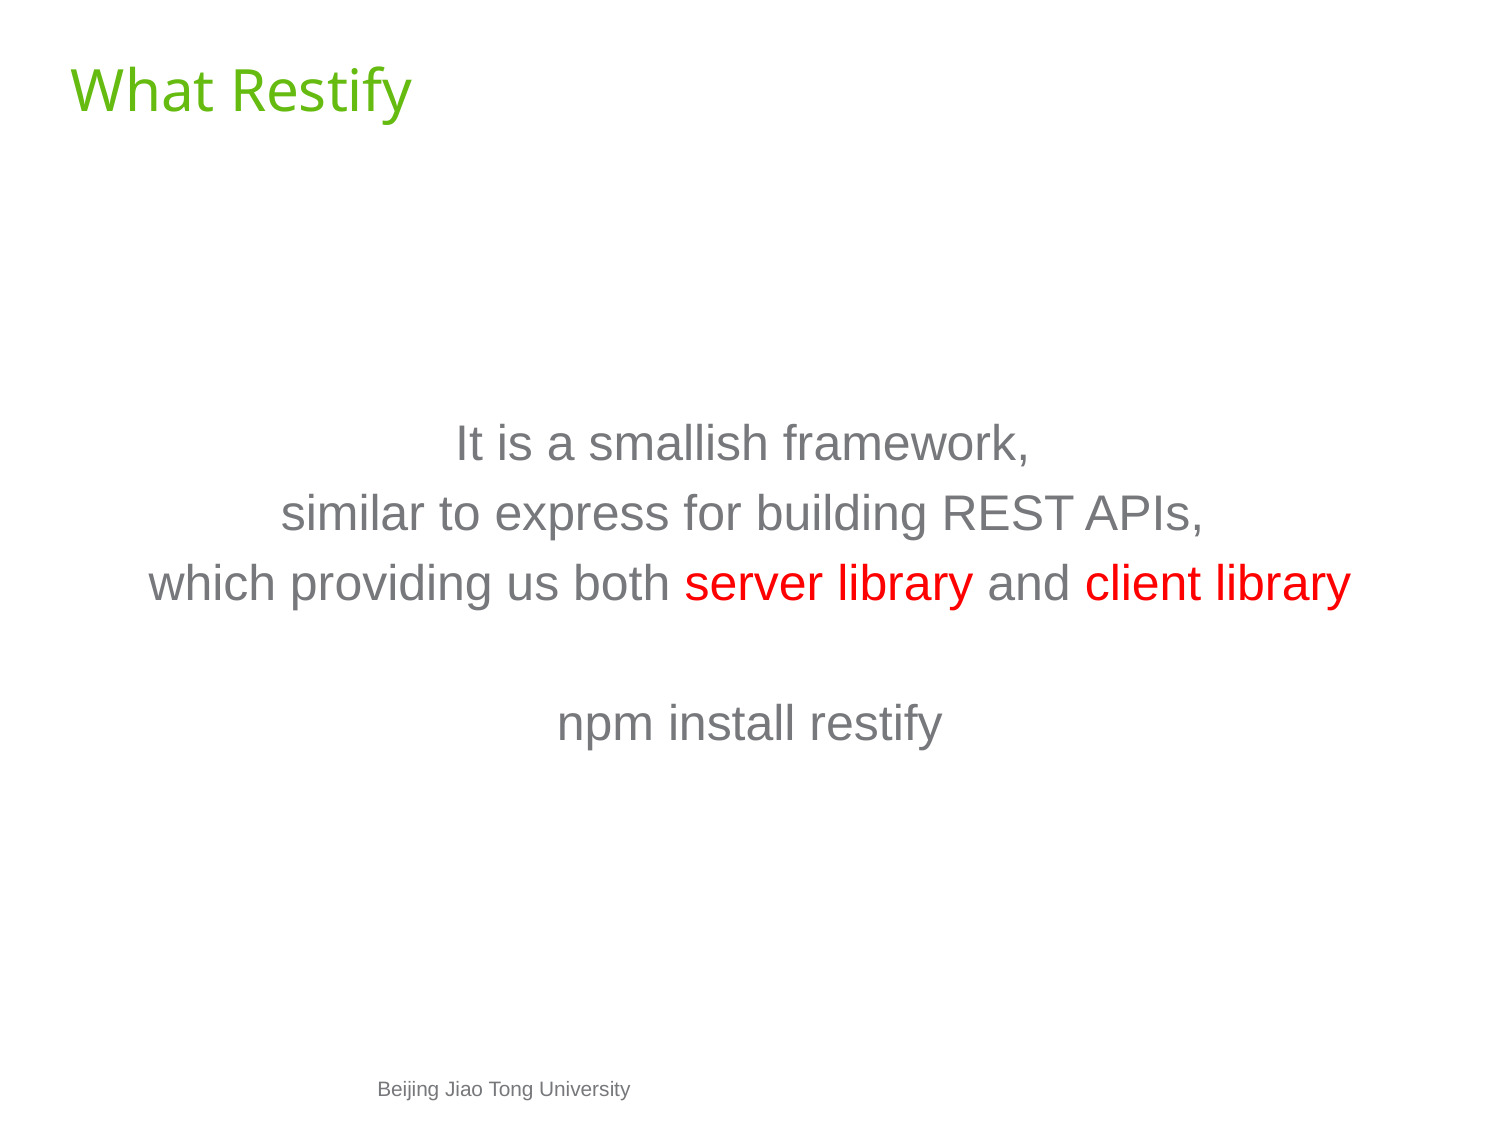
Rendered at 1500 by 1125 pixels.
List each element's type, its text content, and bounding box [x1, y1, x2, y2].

title What Restify [70, 52, 1430, 130]
list It is a smallish framework, similar to express for building REST APIs, which providing us both server library and client library npm install restify [70, 130, 1430, 1012]
list Beijing Jiao Tong University [263, 1075, 751, 1120]
